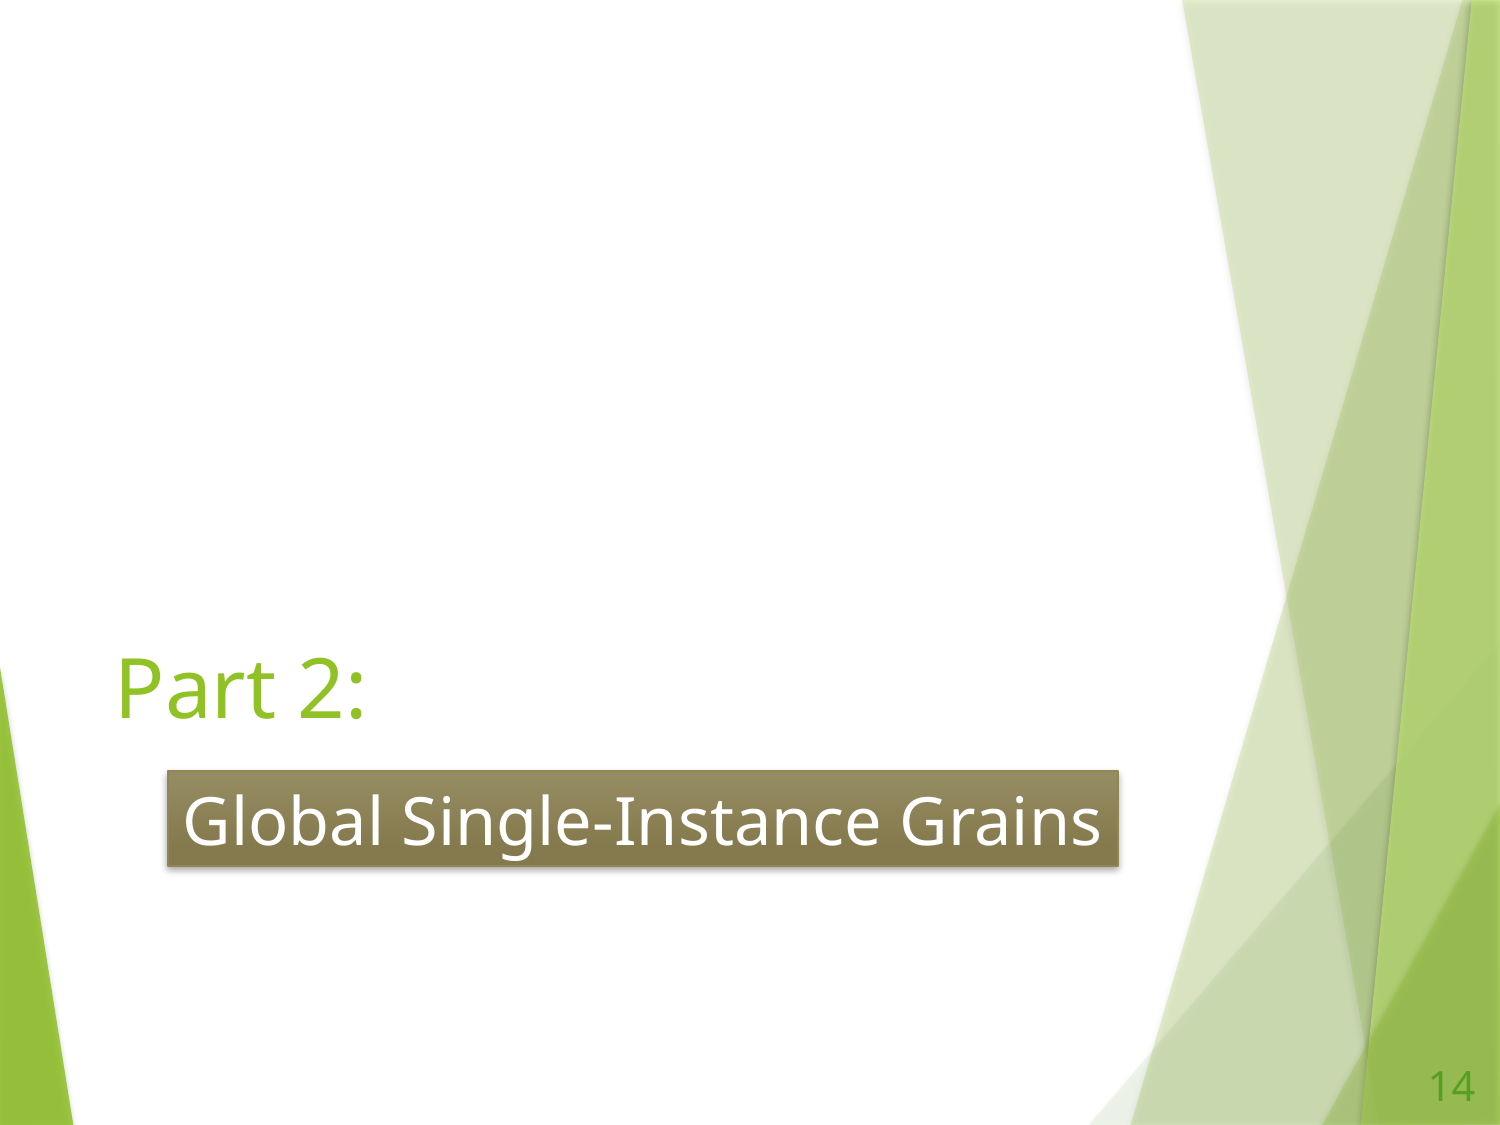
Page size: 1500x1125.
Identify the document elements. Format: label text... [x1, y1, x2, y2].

slide_number 14 [1406, 1058, 1491, 1118]
title Part 2: [99, 443, 1142, 743]
text_box Global Single-Instance Grains [167, 770, 1119, 867]
